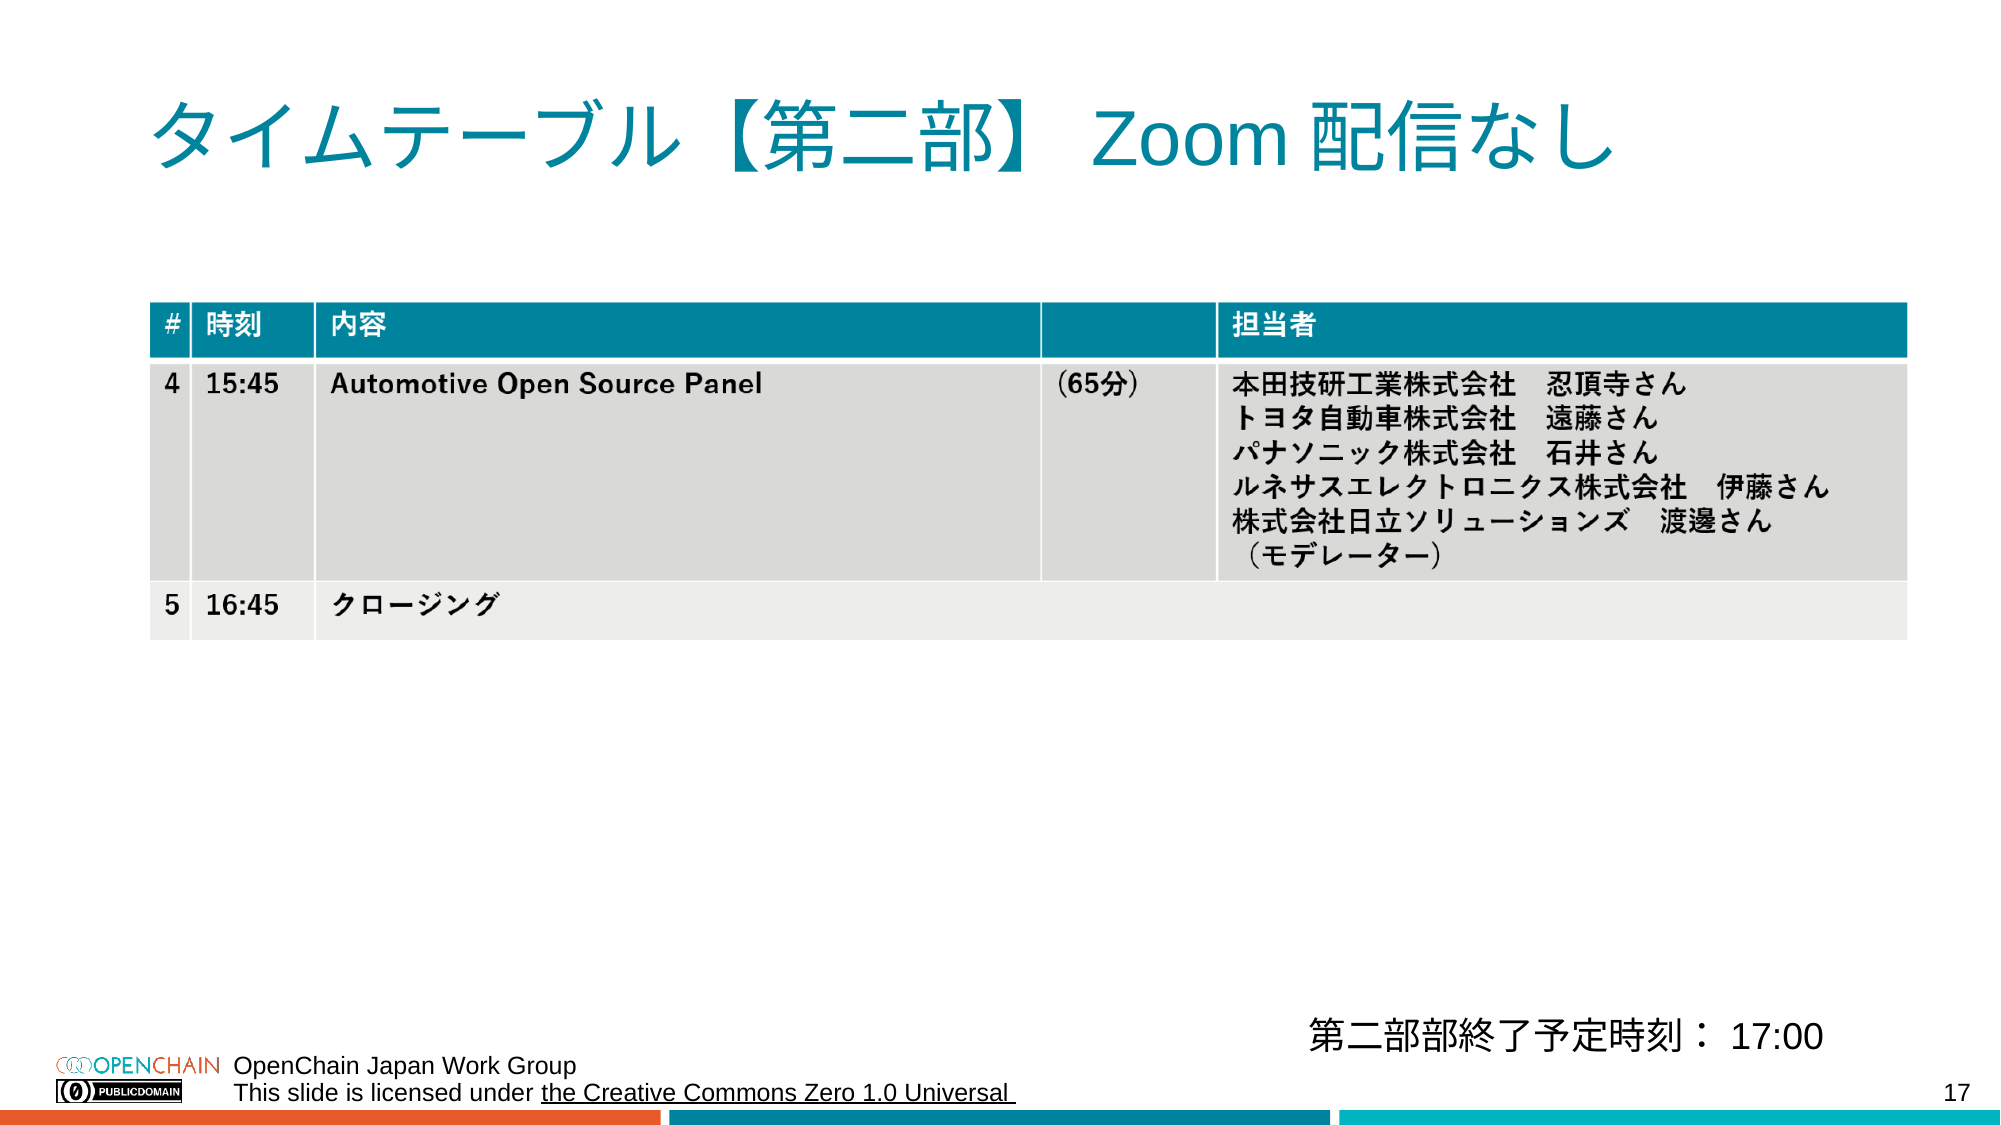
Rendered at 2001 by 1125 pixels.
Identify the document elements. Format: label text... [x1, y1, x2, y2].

title タイムテーブル【第二部】Zoom配信なし [146, 87, 1839, 194]
picture [56, 1056, 218, 1074]
picture [56, 1079, 182, 1103]
footer OpenChain Japan Work Group [218, 1053, 690, 1077]
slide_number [1197, 1015, 1839, 1054]
picture [135, 290, 1915, 643]
slide_number ‹#› [1536, 1079, 1987, 1103]
